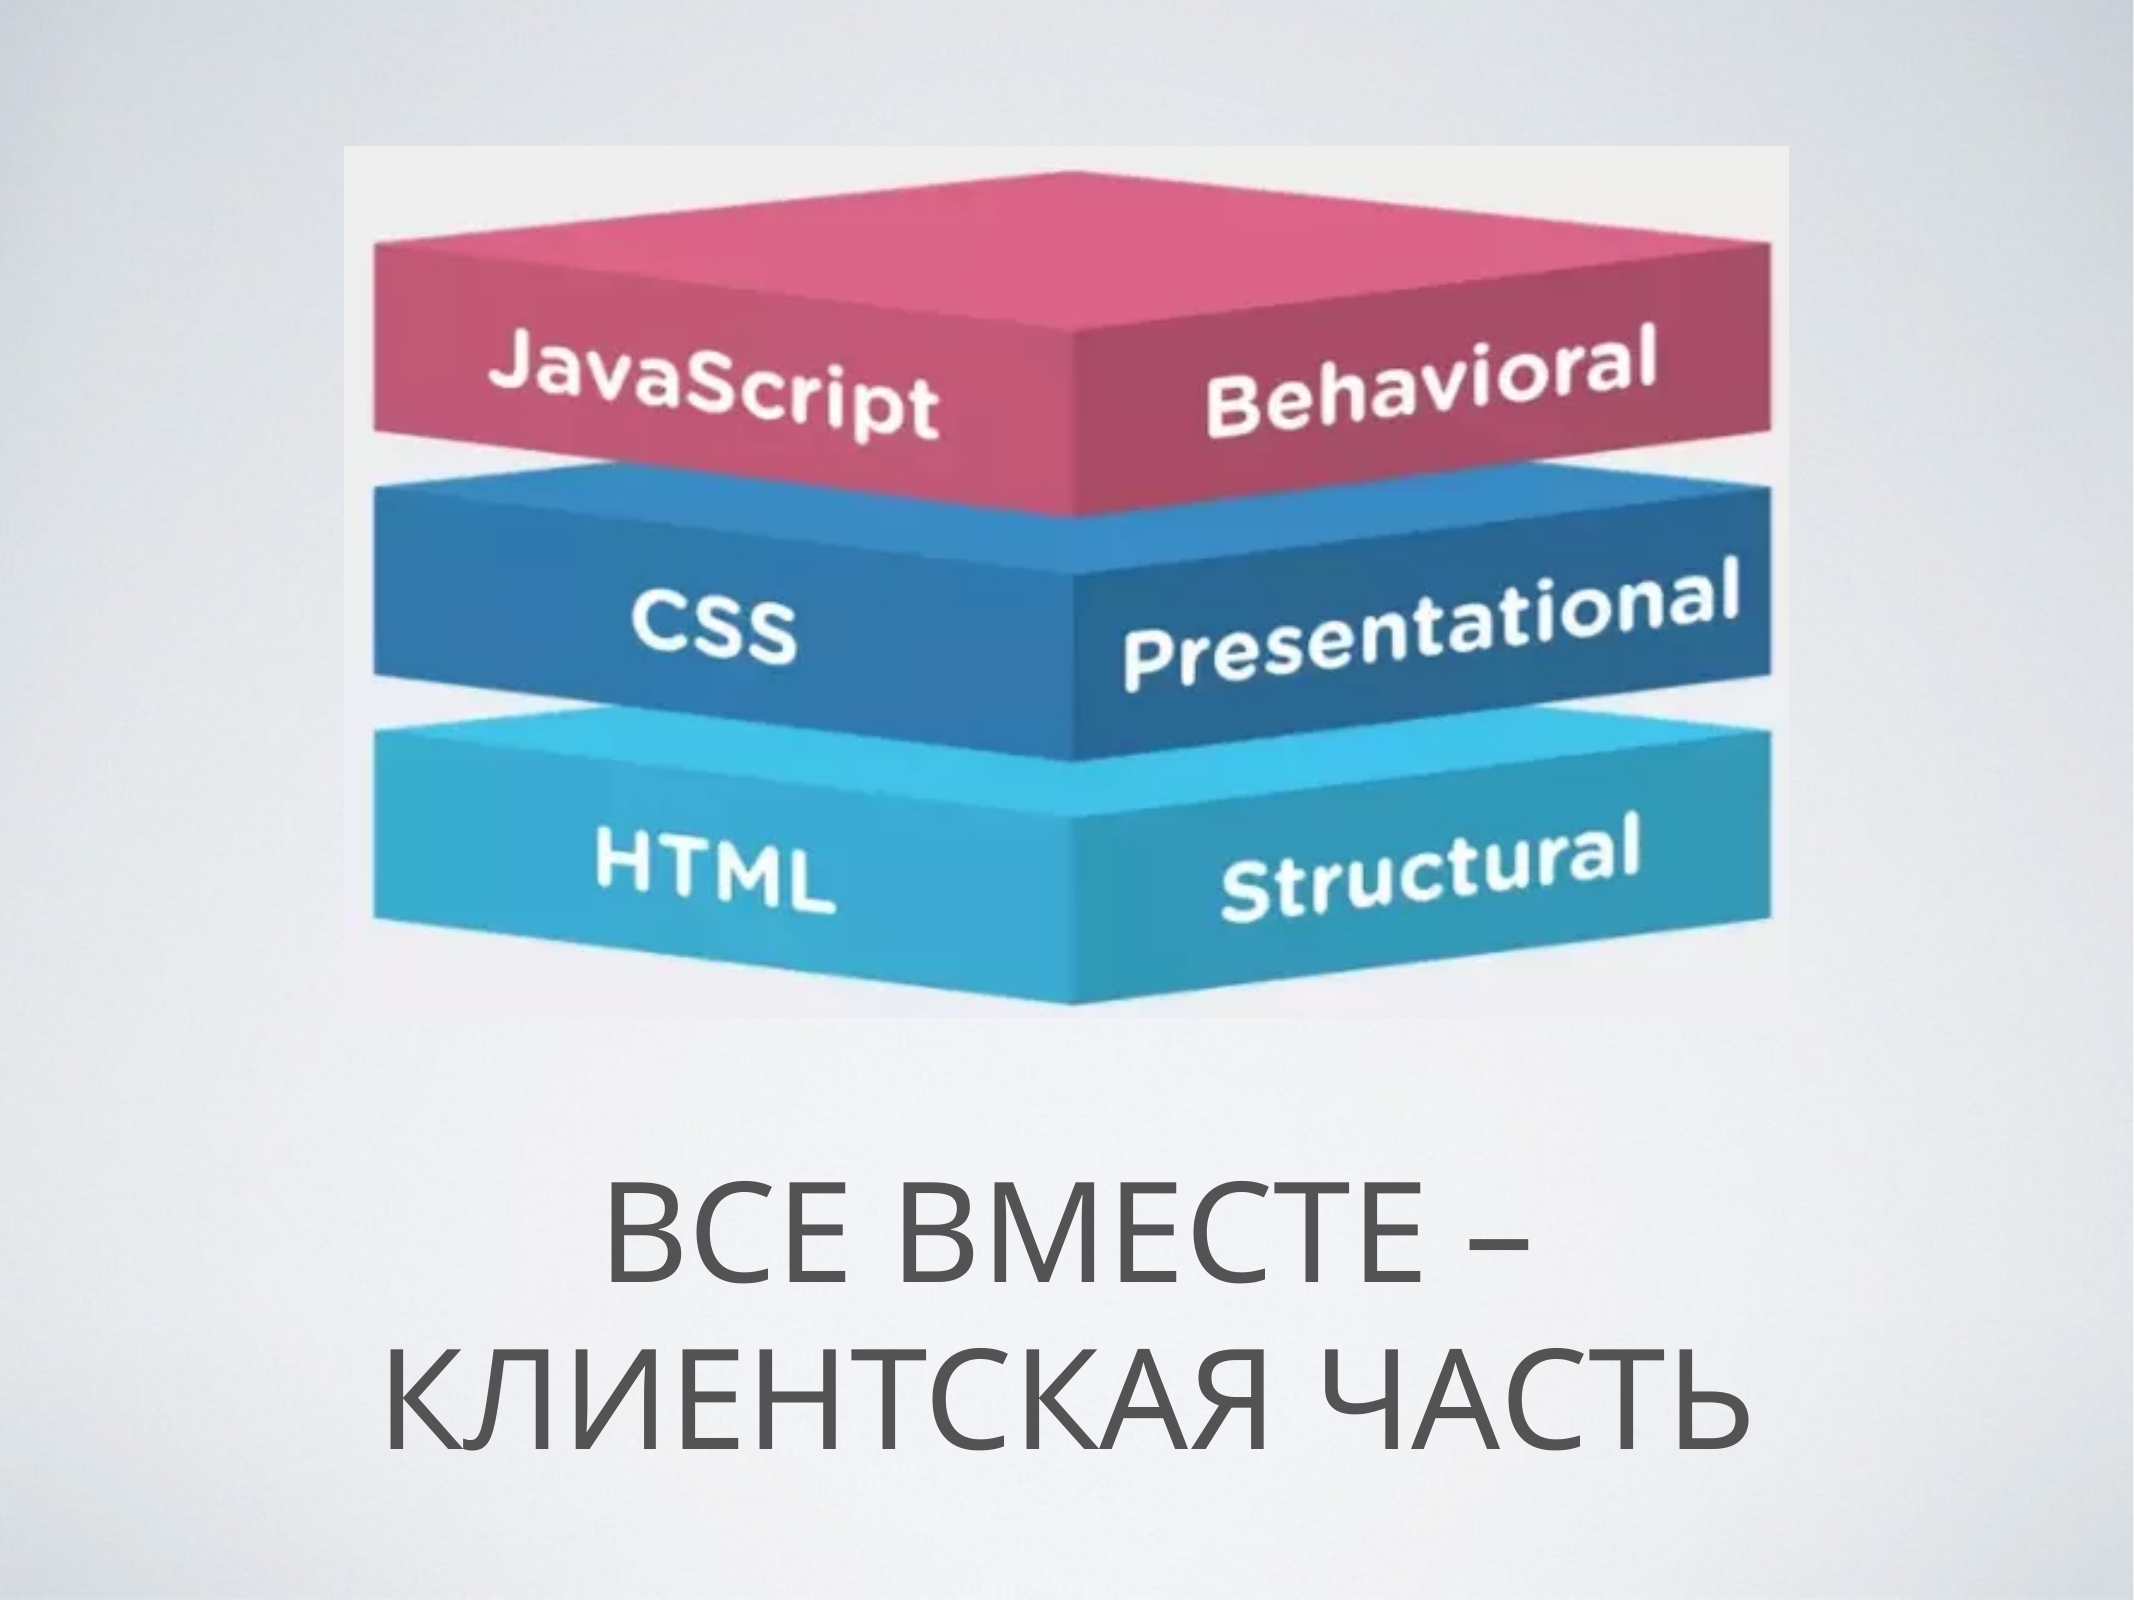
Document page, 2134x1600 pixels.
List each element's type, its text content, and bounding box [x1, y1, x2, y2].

title Все вместе – клиентская часть [169, 1132, 1964, 1488]
picture [0, 0, 2134, 1600]
